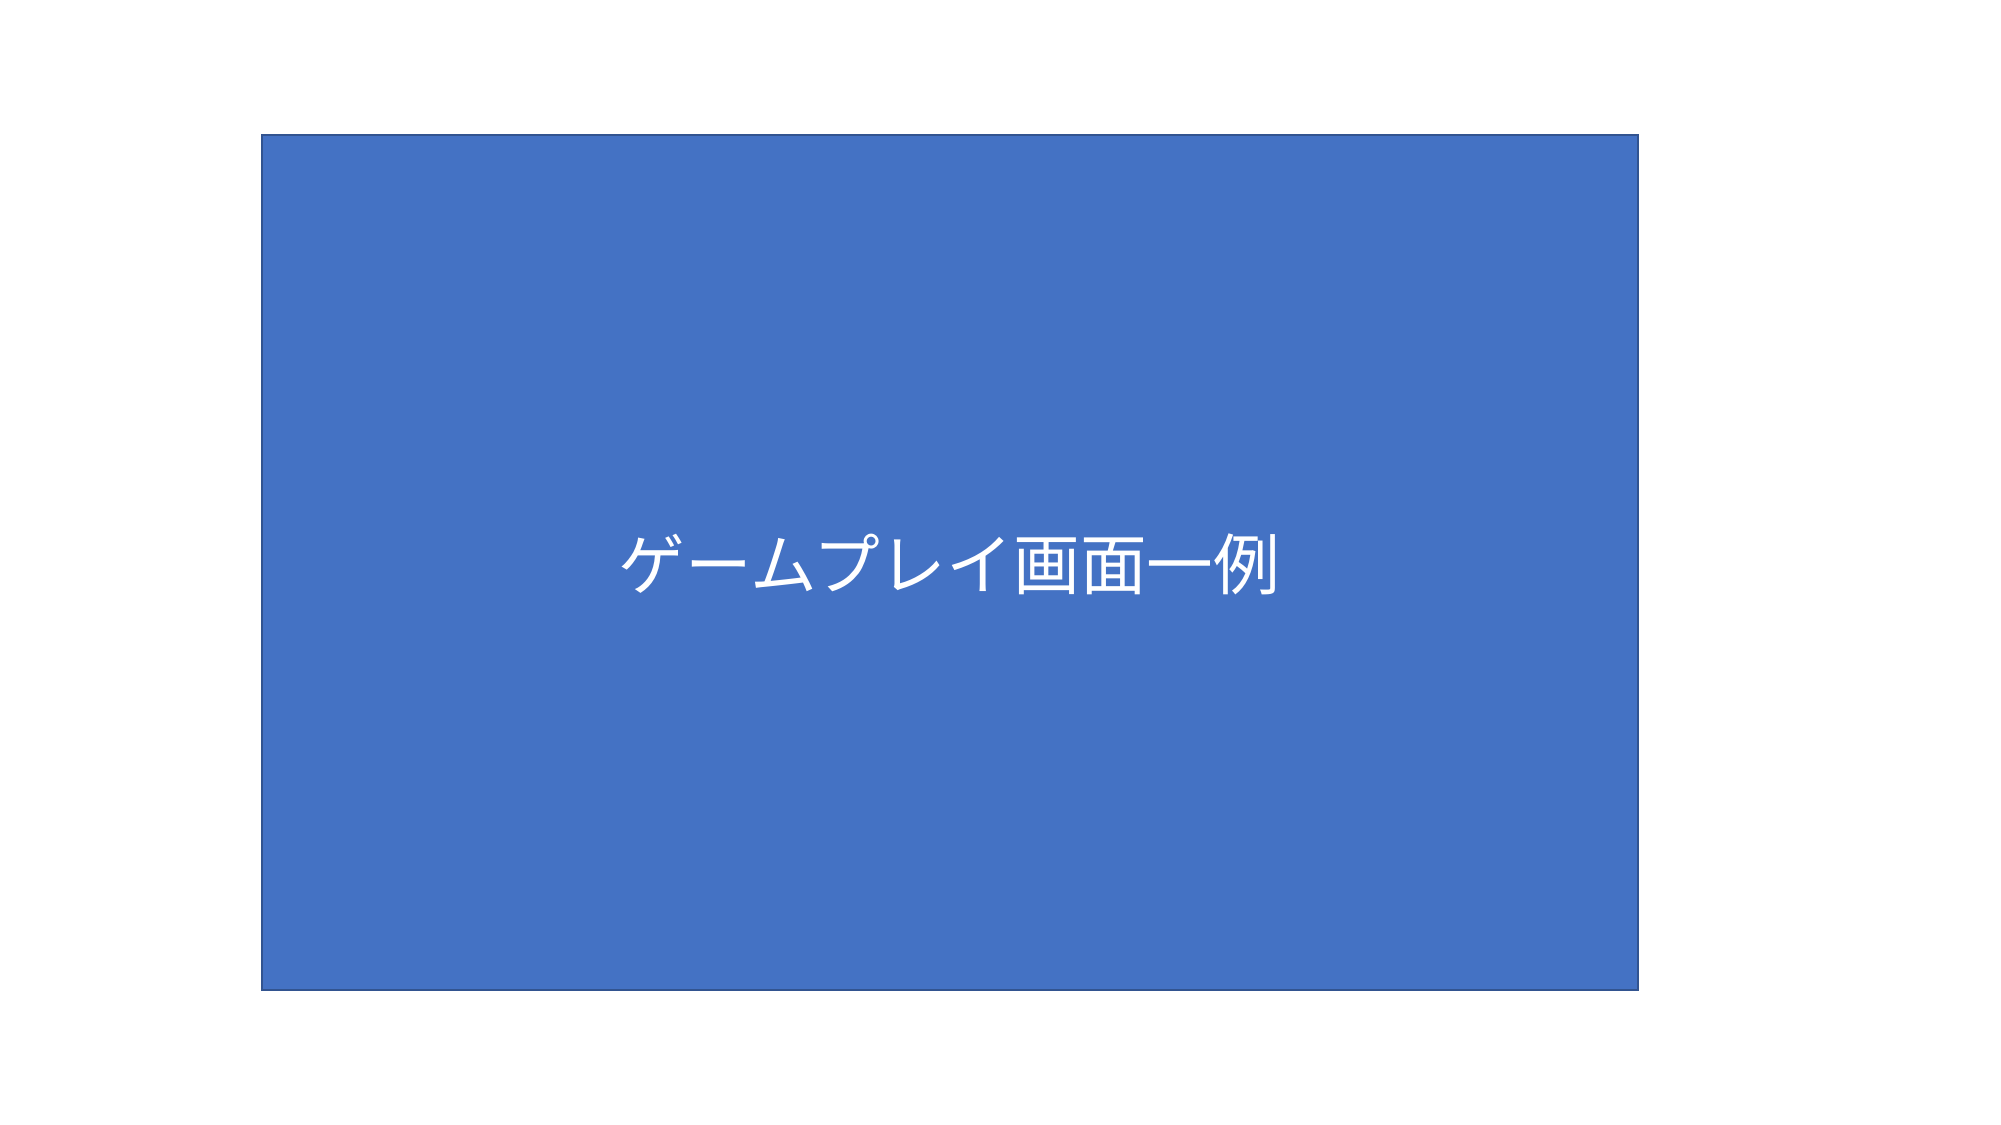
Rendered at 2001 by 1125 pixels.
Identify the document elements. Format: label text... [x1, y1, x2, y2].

text_box ゲームプレイ画面一例 [261, 134, 1639, 991]
